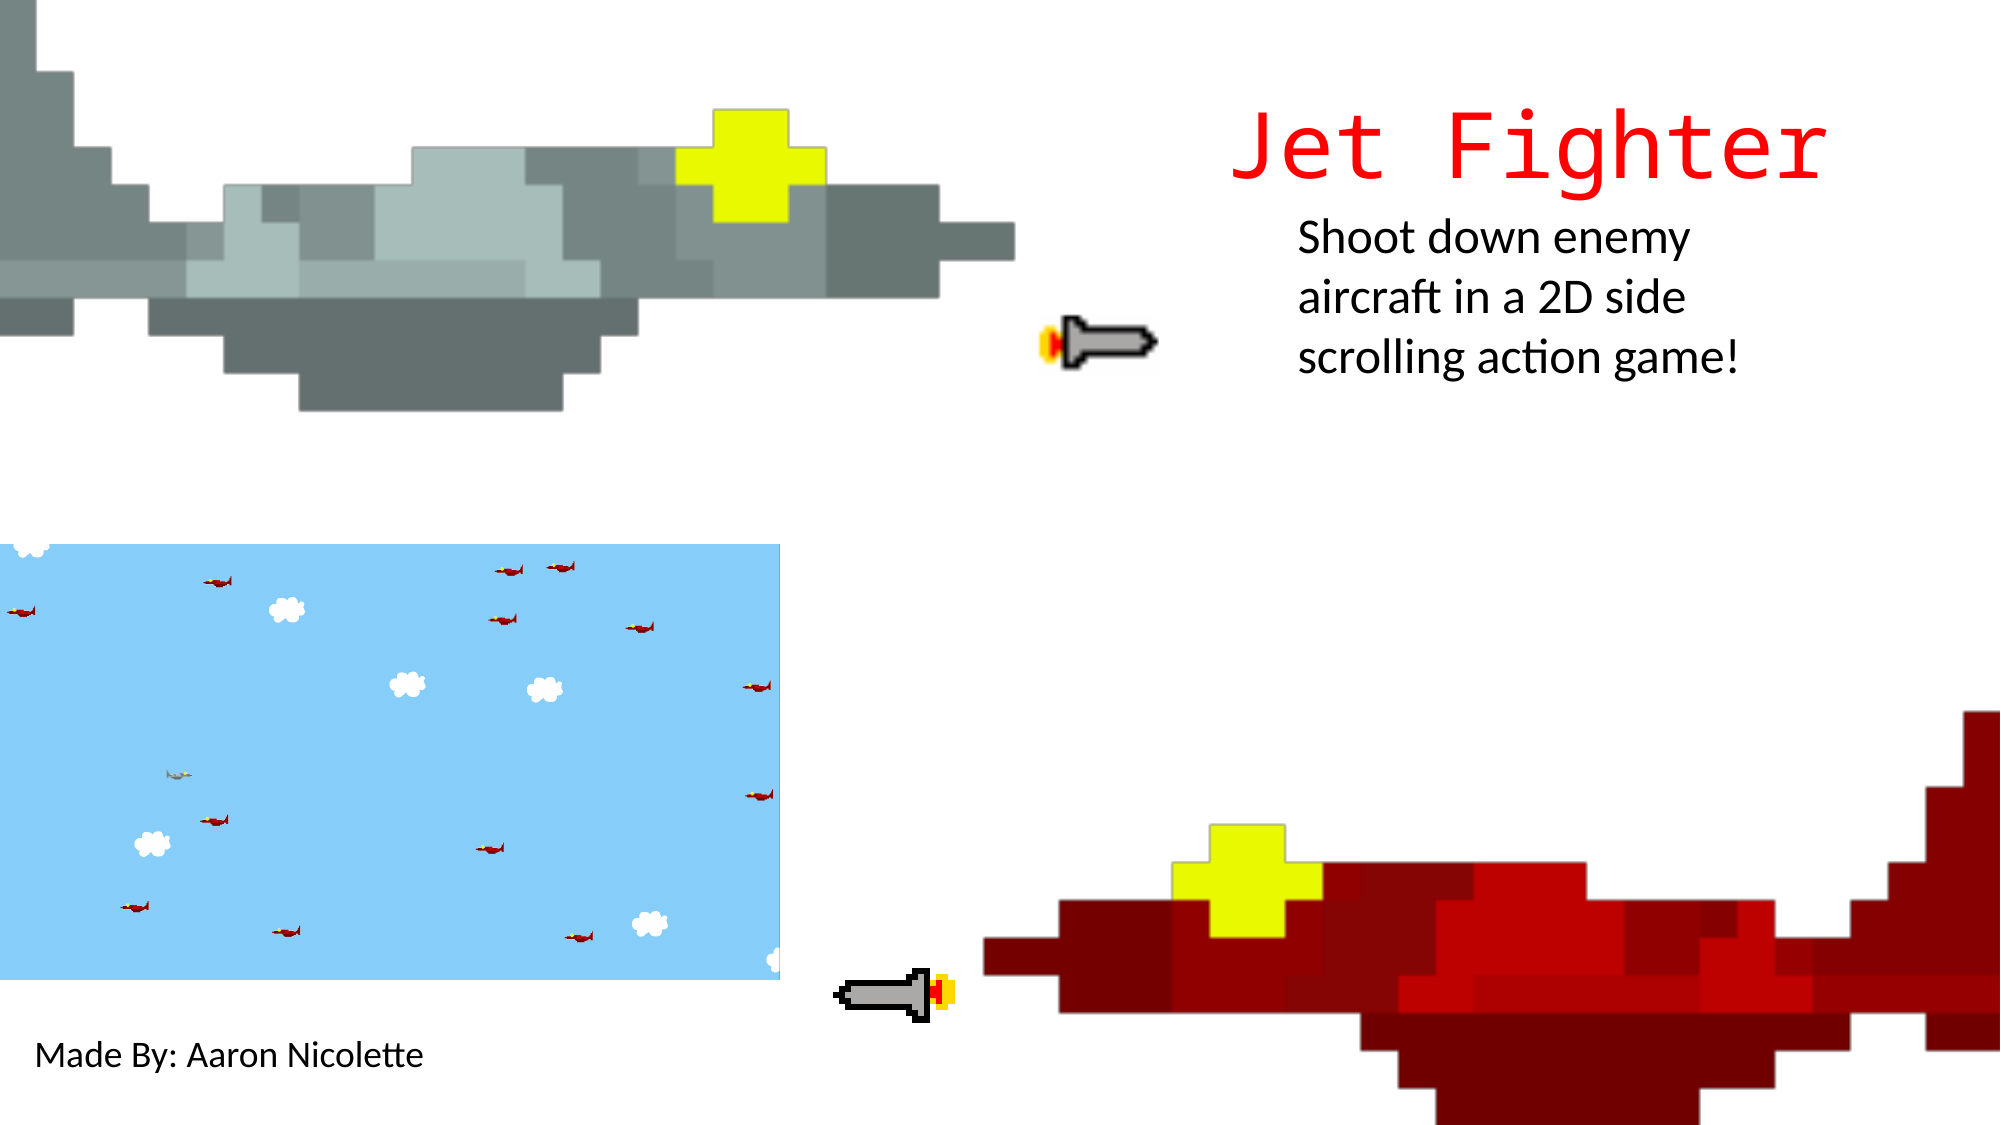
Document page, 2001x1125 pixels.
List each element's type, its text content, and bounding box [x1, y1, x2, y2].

text_box Made By: Aaron Nicolette [0, 1022, 568, 1083]
text_box Shoot down enemy aircraft in a 2D side scrolling action game! [1282, 196, 1790, 392]
picture [0, 0, 2000, 1125]
text_box Jet Fighter [1204, 79, 1927, 204]
